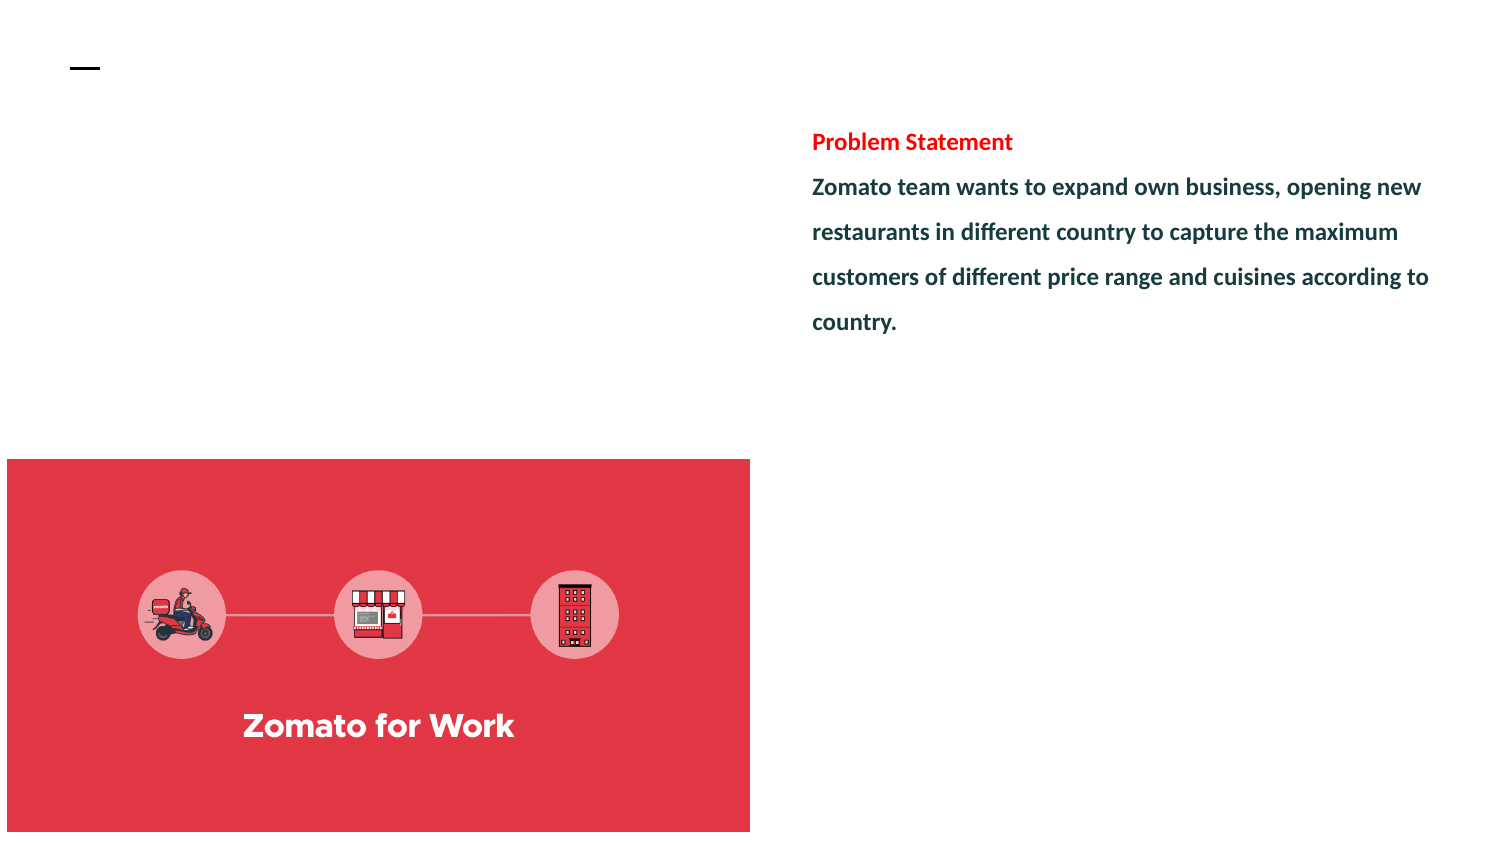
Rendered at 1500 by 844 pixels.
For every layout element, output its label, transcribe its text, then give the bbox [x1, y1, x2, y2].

picture [6, 459, 751, 832]
list Problem Statement Zomato team wants to expand own business, opening new restaurants in different country to capture the maximum customers of different price range and cuisines according to country. [797, 31, 1460, 586]
